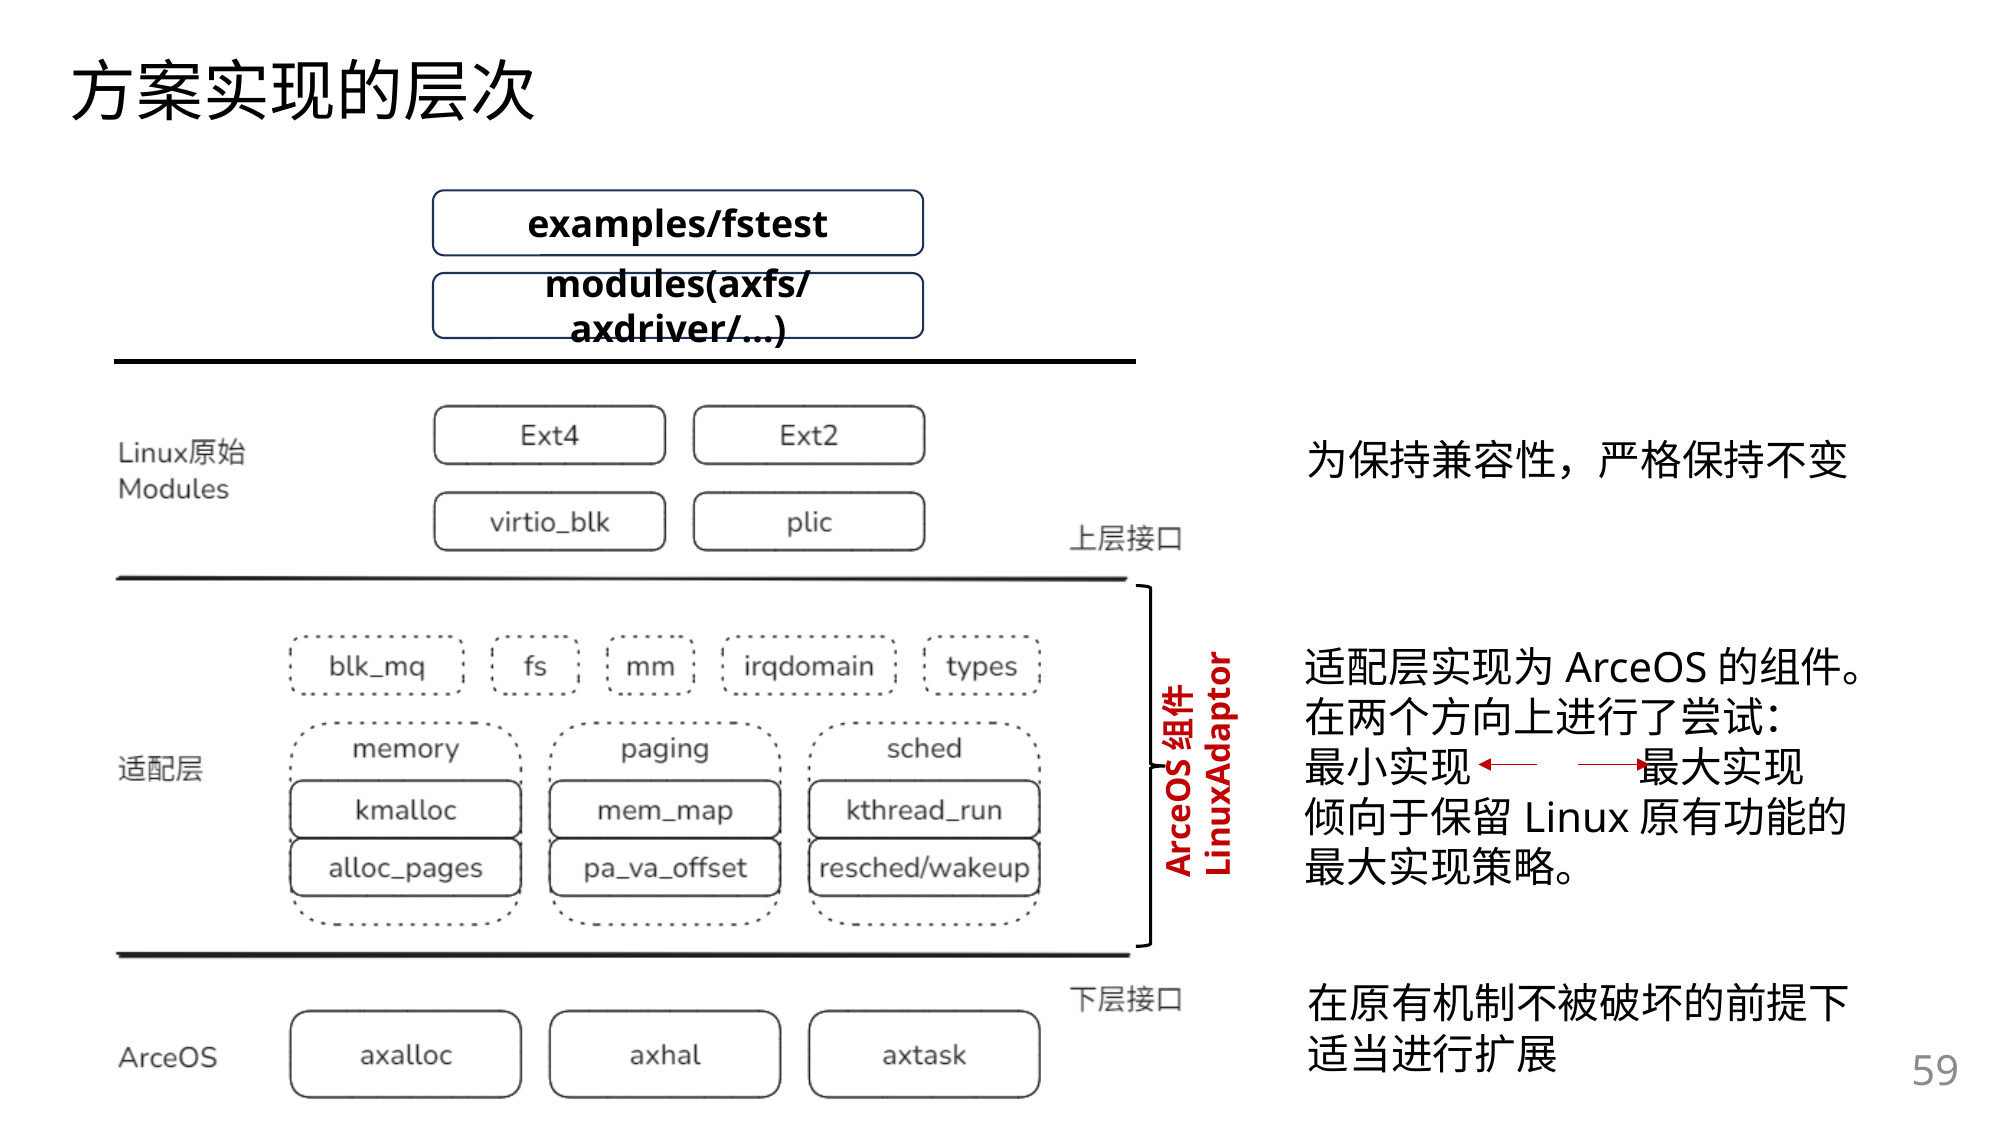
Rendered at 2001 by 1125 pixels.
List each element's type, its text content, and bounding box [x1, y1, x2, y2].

text_box 方案实现的层次 [54, 41, 1931, 136]
text_box 适配层实现为ArceOS的组件。 在两个方向上进行了尝试： 最小实现 最大实现 倾向于保留Linux原有功能的最大实现策略。 [1290, 633, 1869, 899]
text_box ArceOS组件 LinuxAdaptor [1198, 636, 1244, 893]
text_box 为保持兼容性，严格保持不变 [1291, 426, 1865, 492]
text_box examples/fstest [431, 189, 925, 257]
text_box 在原有机制不被破坏的前提下 适当进行扩展 [1292, 969, 1866, 1085]
text_box modules(axfs/axdriver/…) [431, 271, 925, 340]
slide_number 59 [1524, 1042, 1975, 1103]
picture [103, 392, 1198, 1112]
